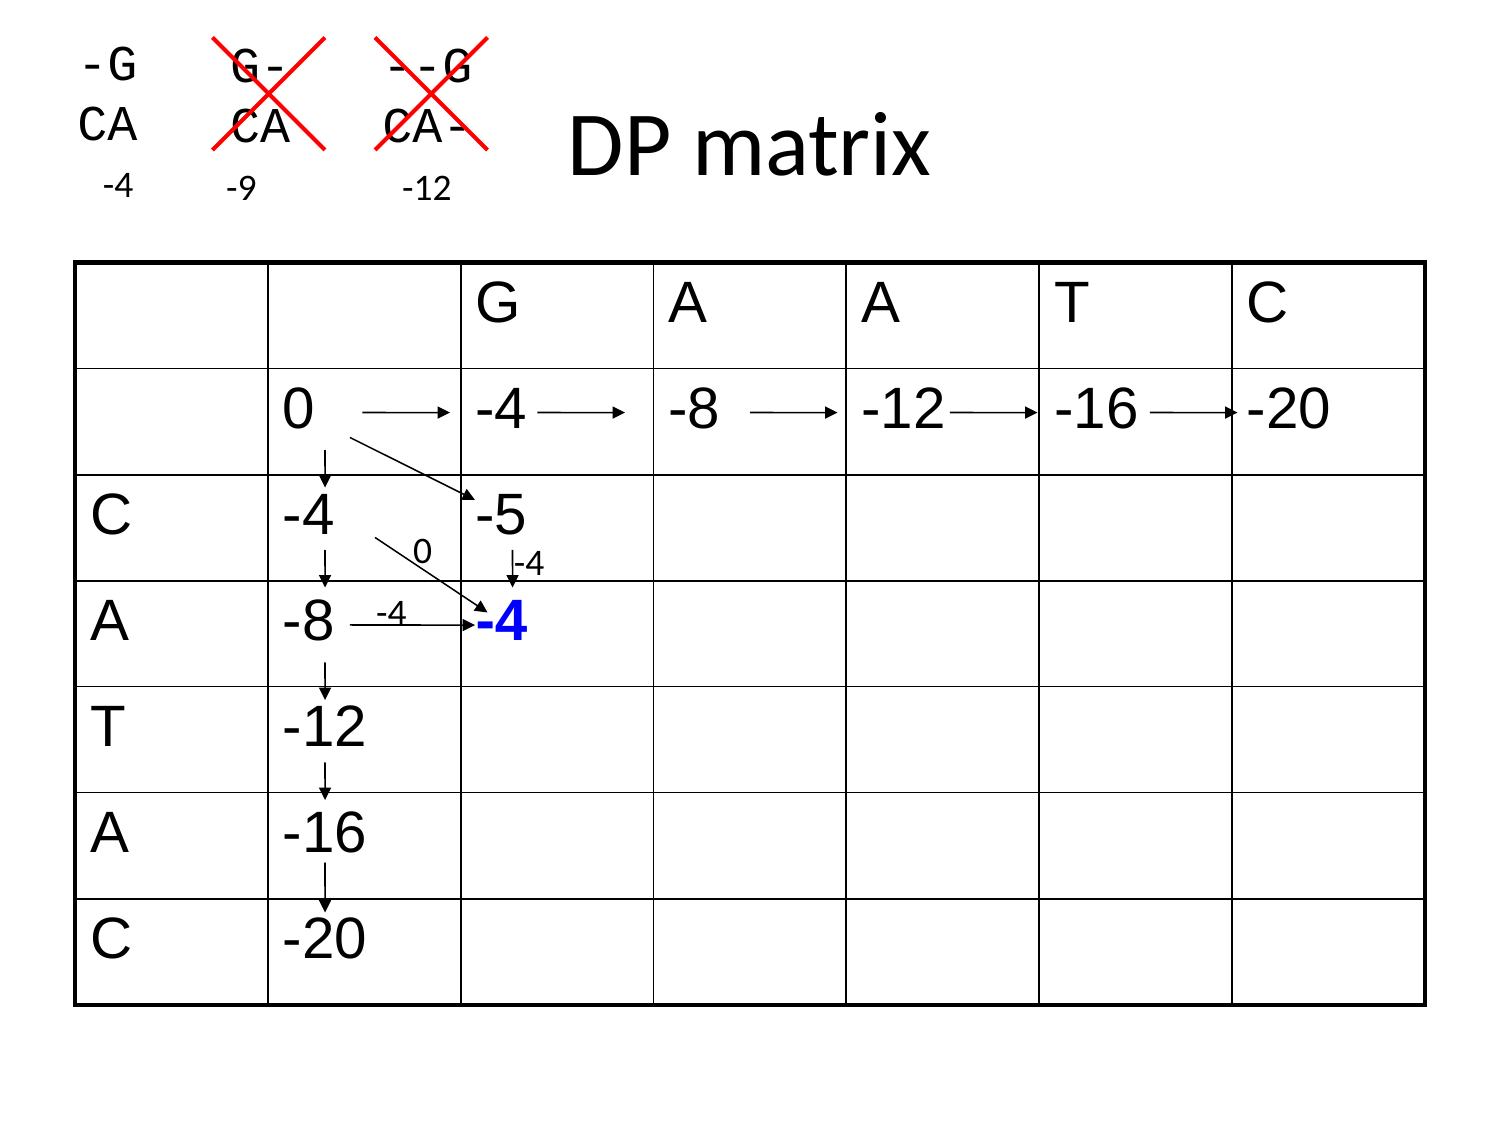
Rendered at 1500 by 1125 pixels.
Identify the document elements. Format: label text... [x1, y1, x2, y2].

table_header [269, 265, 460, 368]
table_cell [654, 582, 845, 686]
table_cell [654, 900, 845, 1003]
table_cell [1233, 900, 1423, 1003]
table_cell -4 [462, 369, 653, 474]
table_cell [1233, 476, 1423, 580]
table_cell -12 [847, 369, 1038, 474]
table_cell 0 [269, 369, 460, 474]
table_cell -16 [1040, 369, 1231, 474]
table_cell [654, 687, 845, 792]
table_cell [847, 582, 1038, 686]
table_cell [1233, 582, 1423, 686]
text_box [949, 406, 1038, 419]
table_cell [654, 793, 845, 898]
text_box [318, 449, 332, 488]
text_box [537, 406, 625, 419]
table_cell [1040, 476, 1231, 580]
table_header A [847, 265, 1038, 368]
table_cell [462, 687, 653, 792]
table_cell C [77, 476, 267, 580]
table_cell -12 [269, 687, 460, 792]
text_box -12 [387, 155, 467, 216]
table_cell -8 [654, 369, 845, 474]
text_box [749, 406, 838, 419]
table_cell [847, 476, 1038, 580]
table_cell -8 [269, 582, 460, 686]
text_box -4 [88, 152, 149, 213]
table_cell [654, 476, 845, 580]
text_box [318, 549, 332, 588]
table_cell -16 [269, 793, 460, 898]
table_cell C [77, 900, 267, 1003]
table_cell -4 [462, 582, 653, 686]
table_cell [1040, 793, 1231, 898]
table_header T [1040, 265, 1231, 368]
table_header [77, 265, 267, 368]
table_cell T [77, 687, 267, 792]
table_cell [1040, 900, 1231, 1003]
table_cell [847, 793, 1038, 898]
text_box 0 [398, 518, 448, 579]
text_box [1149, 406, 1238, 419]
text_box [422, 618, 475, 632]
text_box [362, 406, 451, 419]
table_cell [462, 900, 653, 1003]
table_cell [1040, 687, 1231, 792]
table_cell A [77, 793, 267, 898]
table_header G [462, 265, 653, 368]
table_cell -20 [269, 900, 460, 1003]
table_cell -20 [1233, 369, 1423, 474]
table_cell A [77, 582, 267, 686]
table_cell [847, 900, 1038, 1003]
text_box -G CA [62, 23, 153, 159]
text_box [437, 579, 488, 613]
text_box --G CA- [367, 24, 488, 160]
text_box [349, 437, 475, 500]
title DP matrix [75, 45, 1425, 233]
table_cell [1233, 687, 1423, 792]
text_box [318, 662, 332, 700]
table_cell -5 [462, 476, 653, 580]
table_cell [1233, 793, 1423, 898]
text_box [318, 862, 332, 913]
table_header C [1233, 265, 1423, 368]
table_cell [847, 687, 1038, 792]
table_cell -4 [269, 476, 460, 580]
text_box [318, 762, 332, 800]
table_cell [1040, 582, 1231, 686]
text_box G- CA [215, 24, 305, 160]
text_box -4 [361, 580, 422, 641]
text_box -9 [211, 155, 272, 216]
table_cell [77, 369, 267, 474]
text_box -4 [499, 530, 560, 591]
table_header A [654, 265, 845, 368]
table_cell [462, 793, 653, 898]
